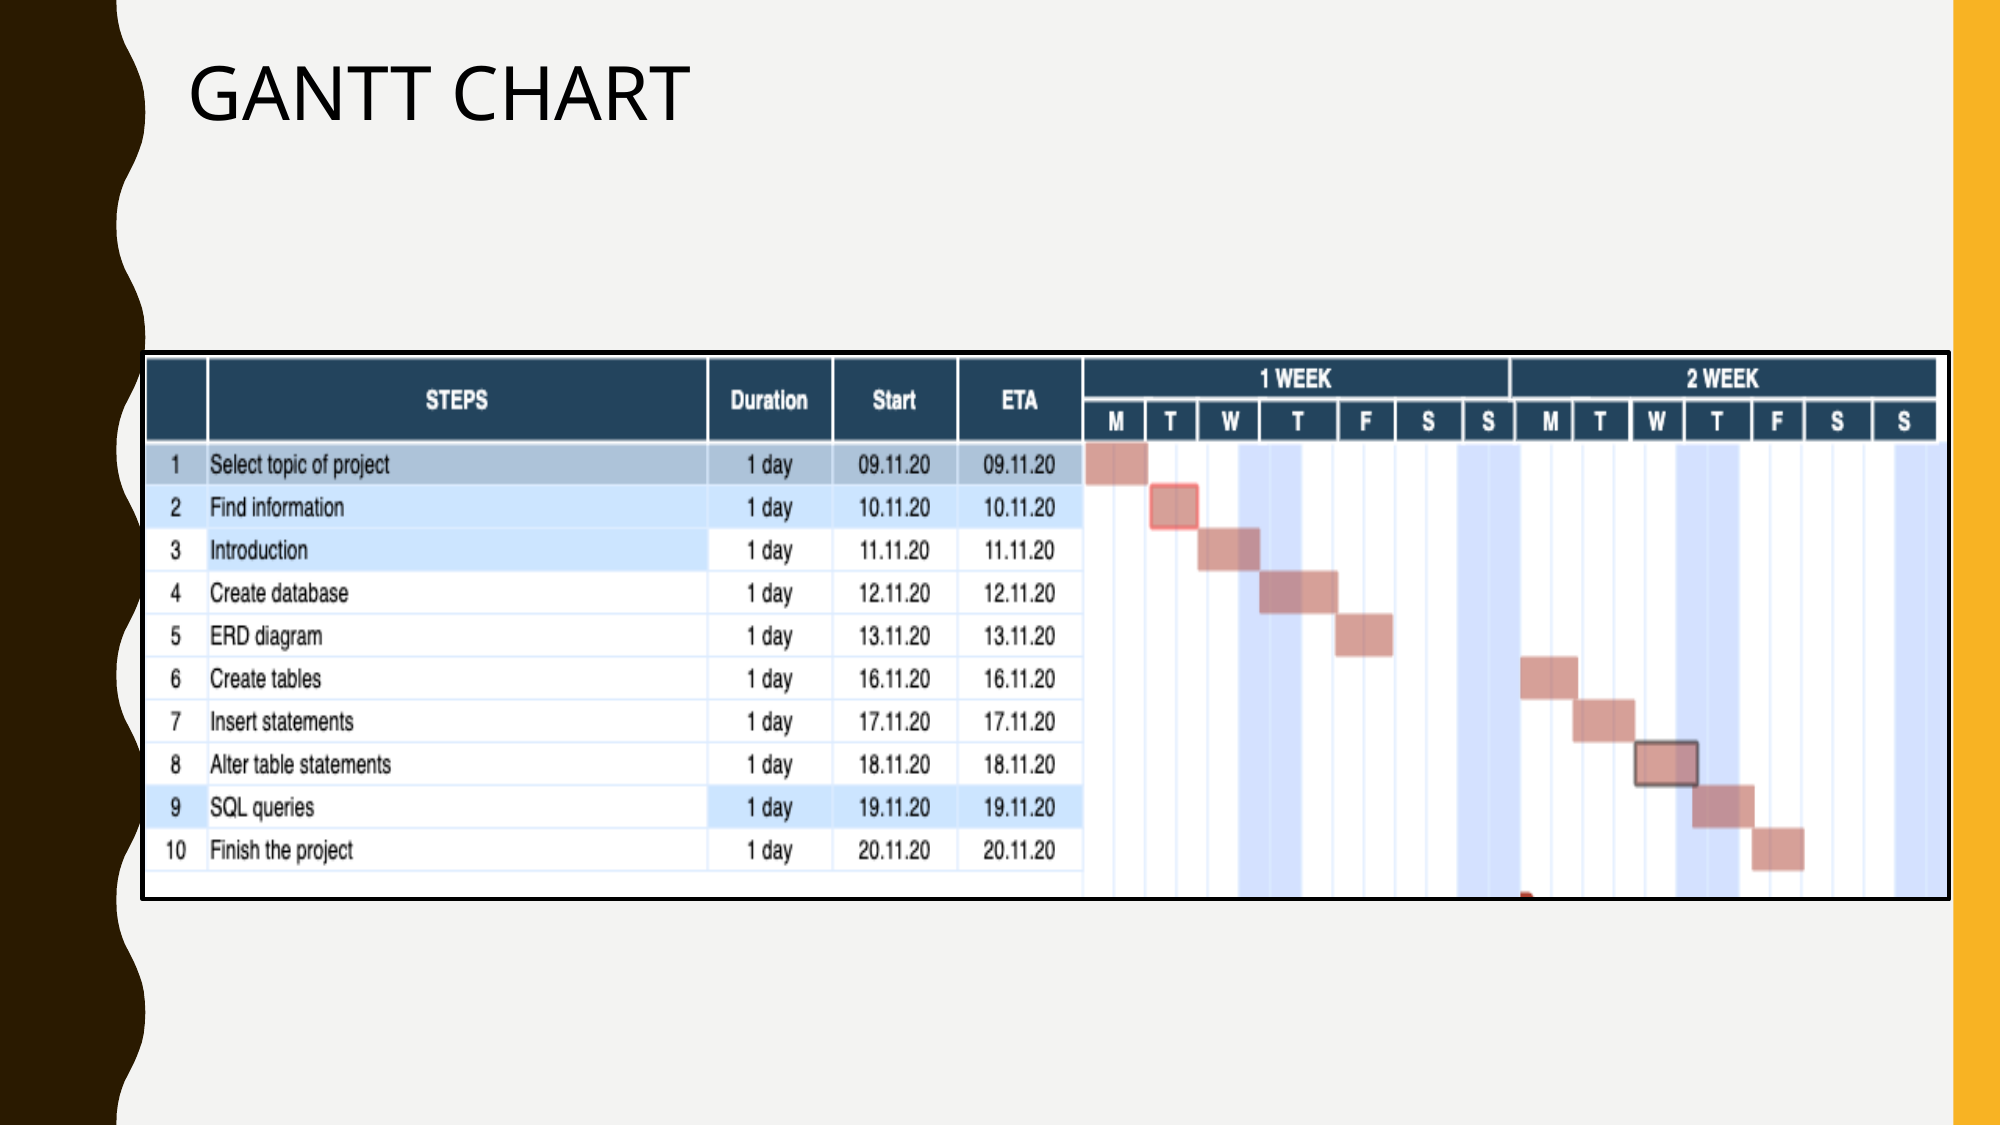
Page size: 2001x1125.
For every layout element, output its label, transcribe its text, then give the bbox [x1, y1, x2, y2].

text_box GANTT CHART [173, 38, 707, 143]
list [144, 354, 1947, 898]
